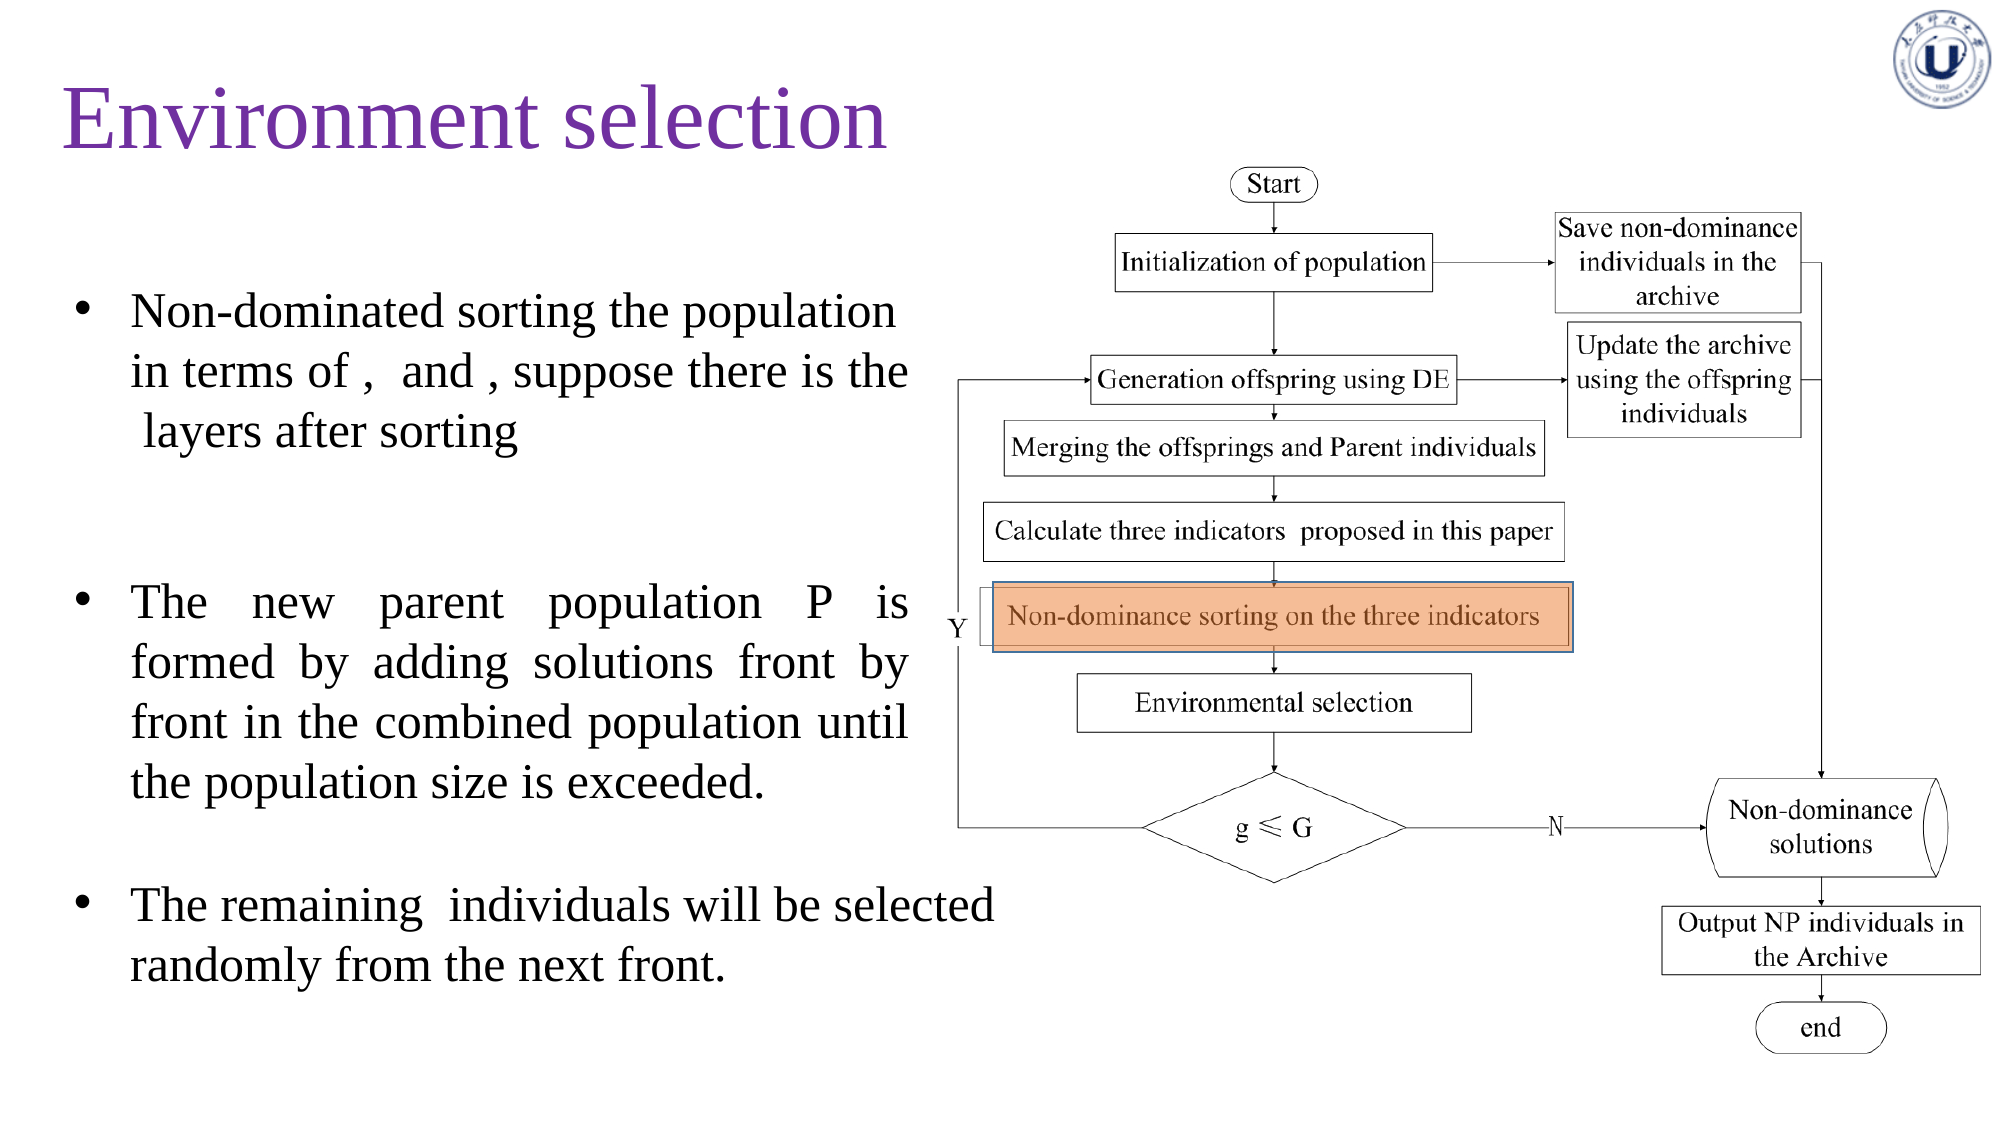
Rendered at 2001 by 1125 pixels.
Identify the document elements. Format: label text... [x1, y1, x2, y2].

title Environment selection [46, 29, 1848, 207]
picture [947, 162, 1981, 1054]
picture [1875, 0, 2000, 114]
text_box The new parent population P is formed by adding solutions front by front in the combined population until the population size is exceeded. [59, 561, 925, 836]
